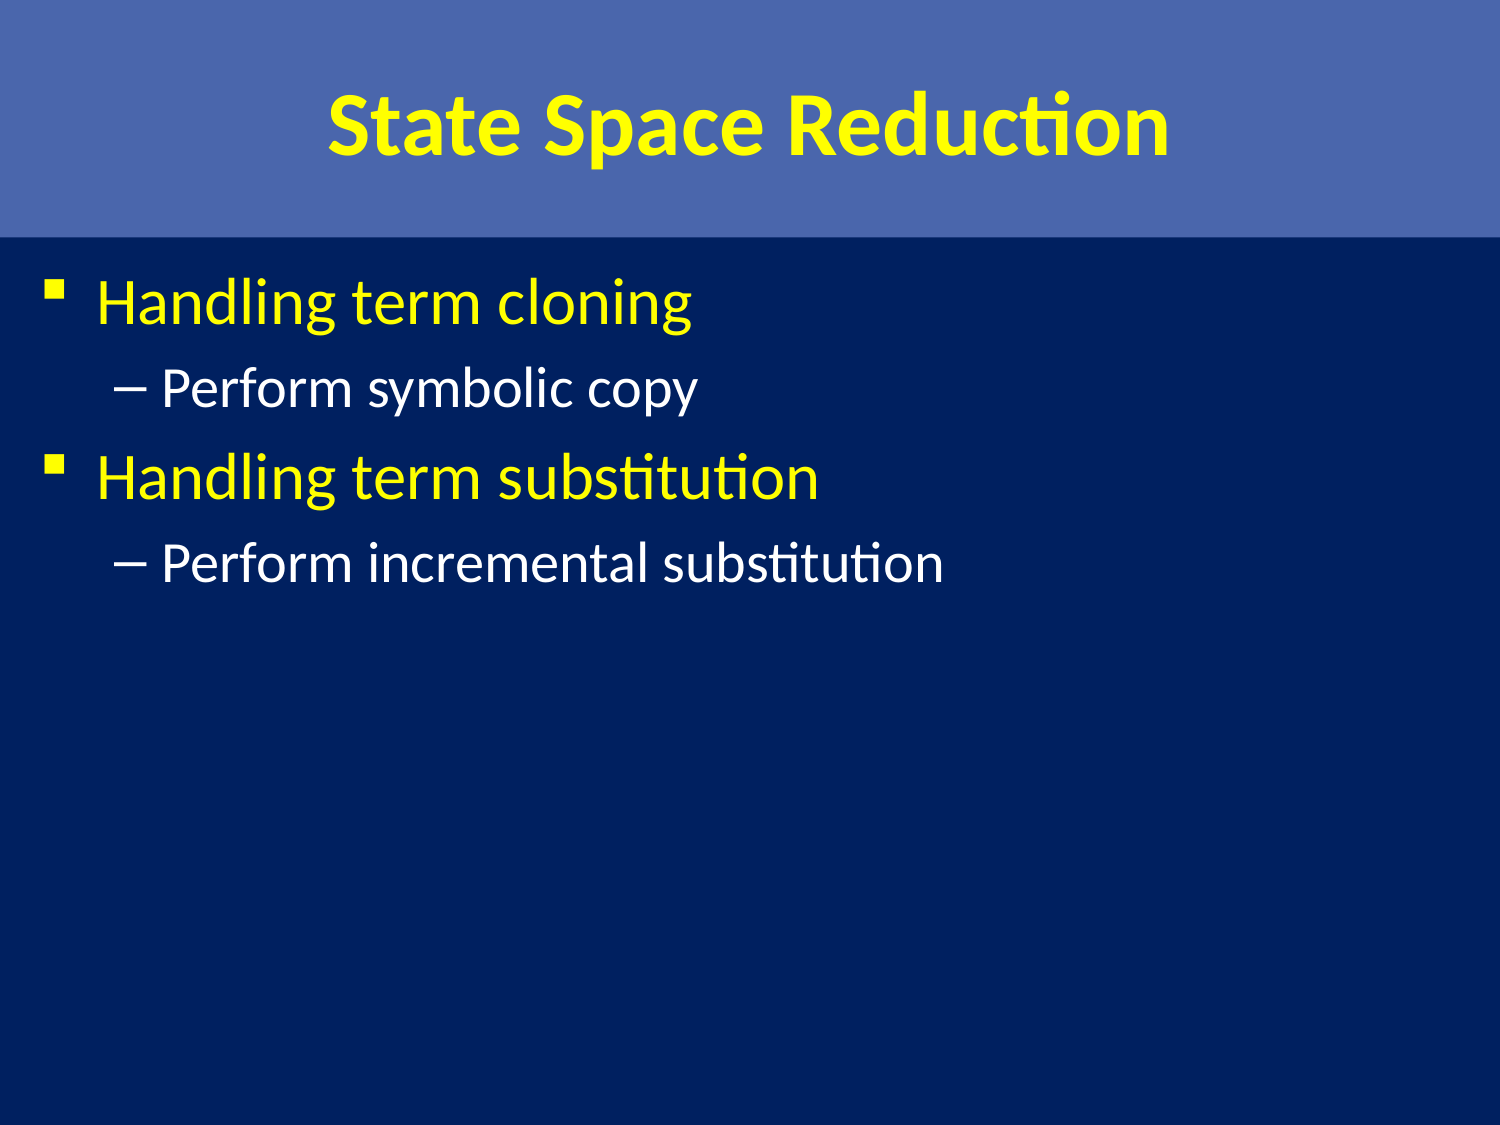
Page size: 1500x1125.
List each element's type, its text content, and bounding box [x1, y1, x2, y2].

list Handling term cloning Perform symbolic copy Handling term substitution Perform incremental substitution [24, 249, 1475, 1113]
title State Space Reduction [0, 0, 1500, 238]
